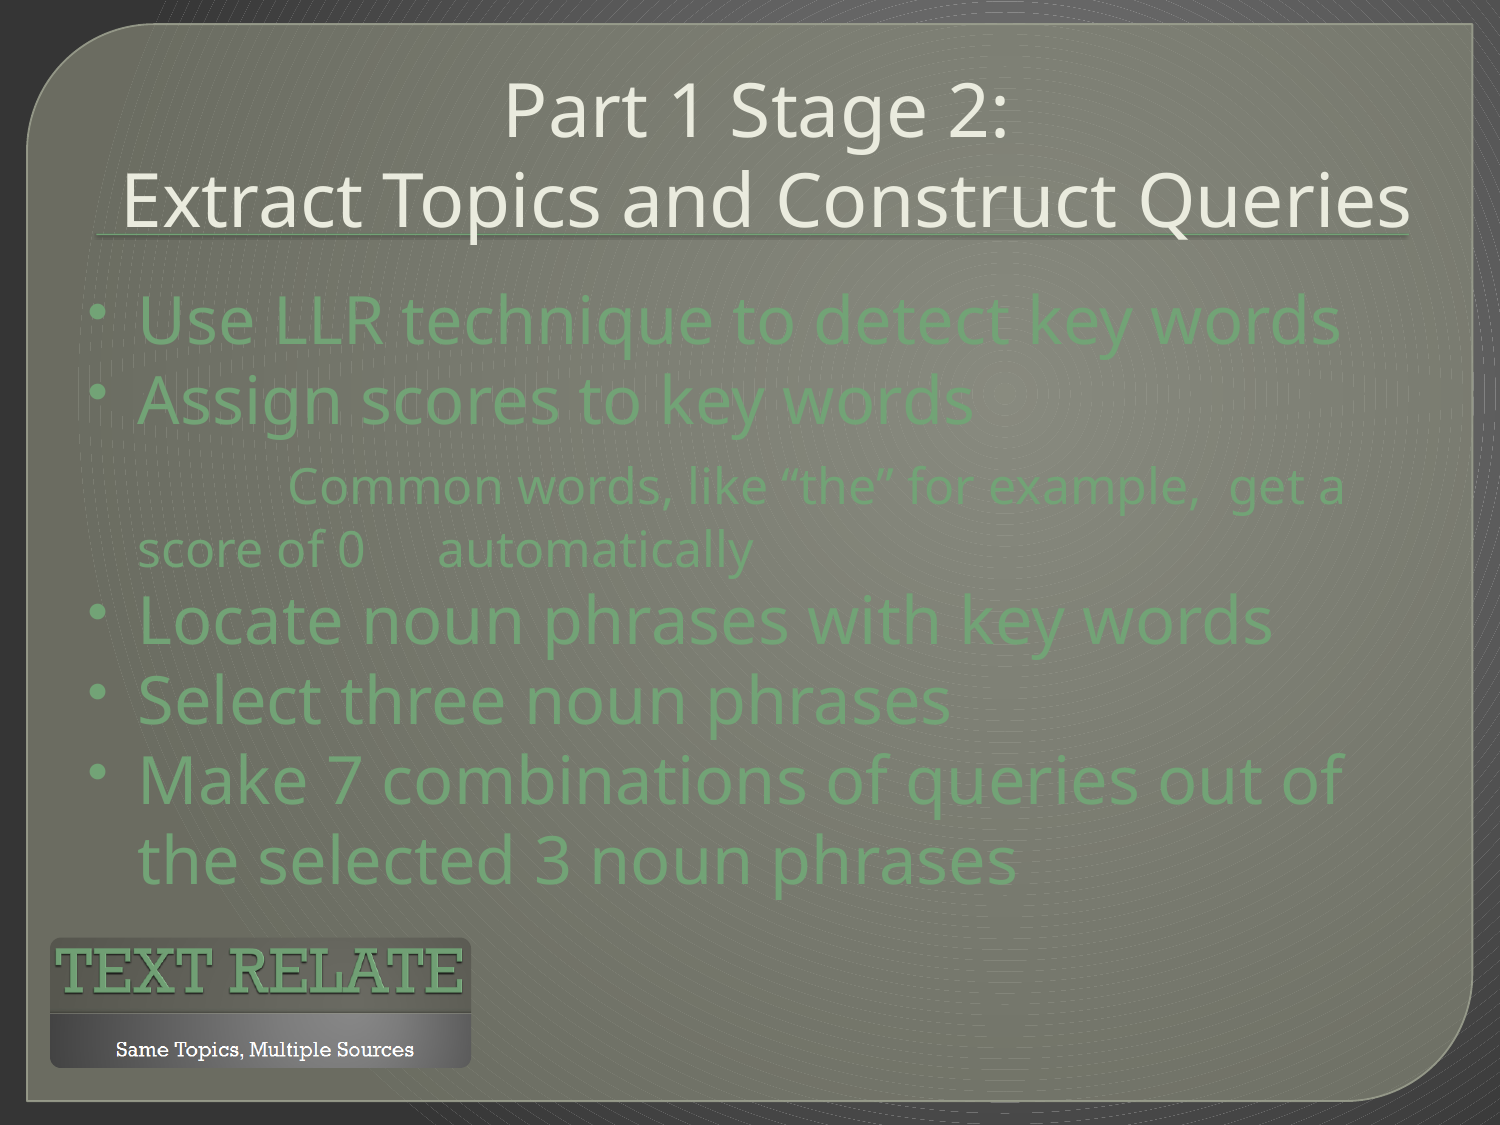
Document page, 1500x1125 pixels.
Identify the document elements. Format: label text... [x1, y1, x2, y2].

picture [50, 937, 472, 1068]
title Part 1 Stage 2: Extract Topics and Construct Queries [87, 62, 1438, 250]
list Use LLR technique to detect key words Assign scores to key words Common words, like “the” for example, get a score of 0 automatically Locate noun phrases with key words Select three noun phrases Make 7 combinations of queries out of the selected 3 noun phrases [75, 270, 1425, 1013]
